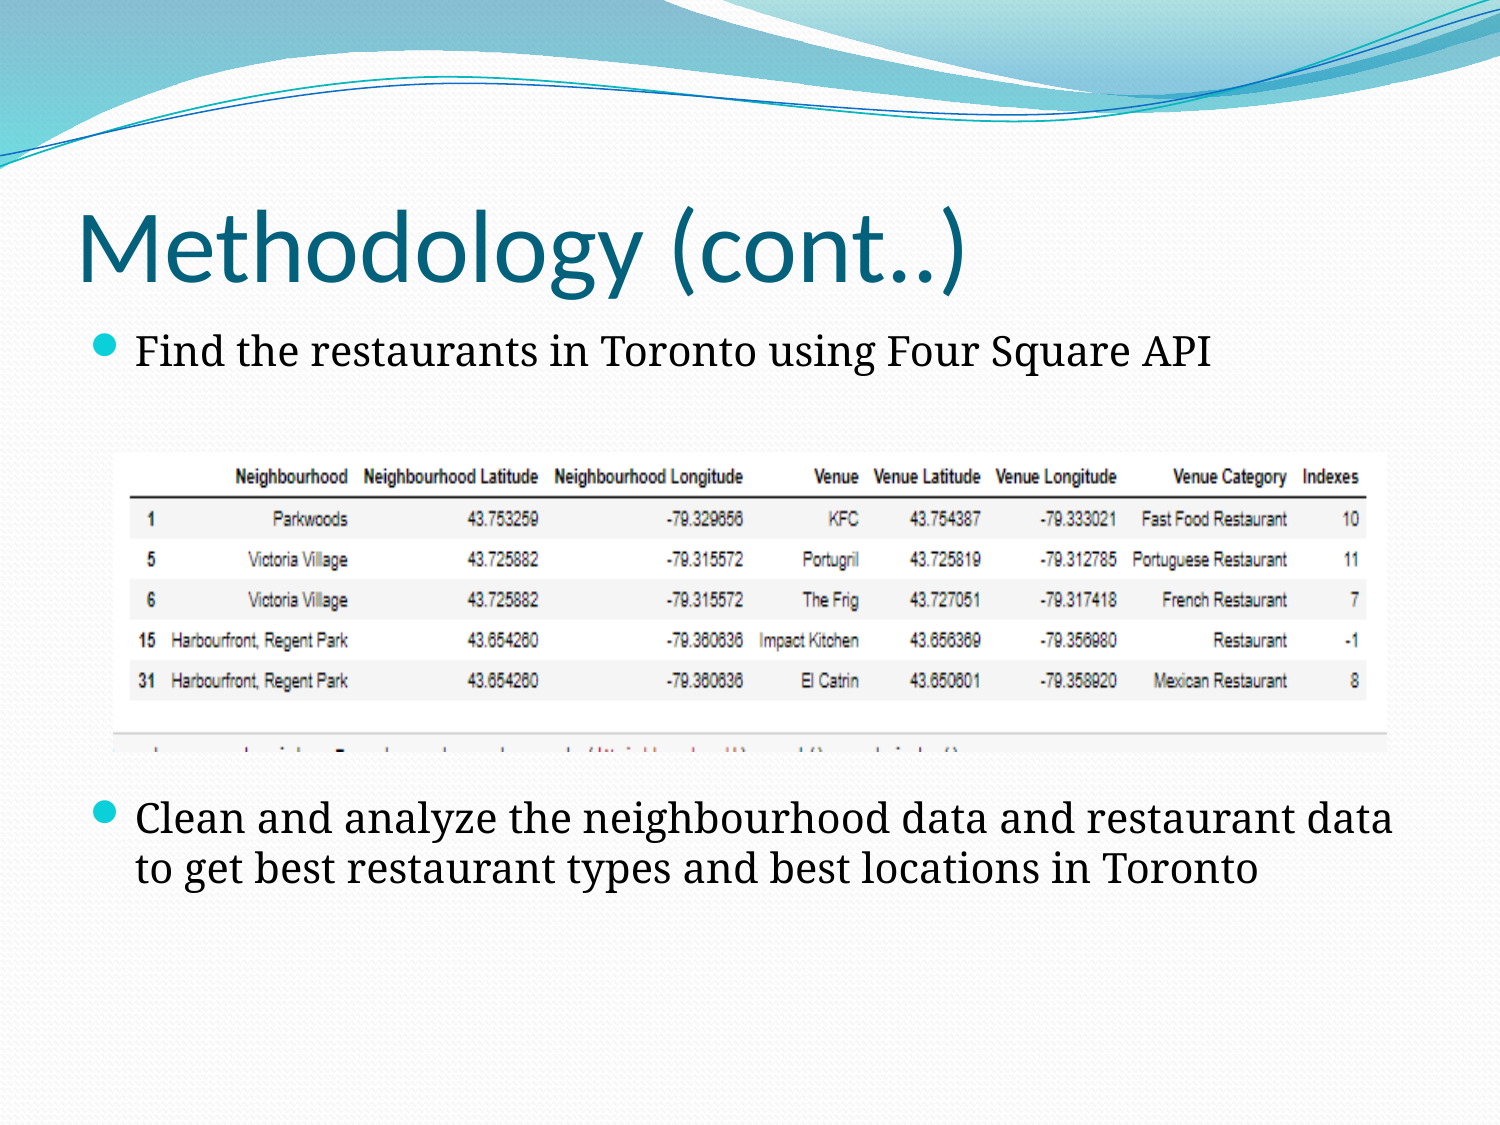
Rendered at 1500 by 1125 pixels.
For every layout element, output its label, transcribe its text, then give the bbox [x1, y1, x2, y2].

picture [112, 451, 1388, 752]
list Find the restaurants in Toronto using Four Square API Clean and analyze the neighbourhood data and restaurant data to get best restaurant types and best locations in Toronto [75, 317, 1425, 1038]
title Methodology (cont..) [75, 115, 1425, 303]
